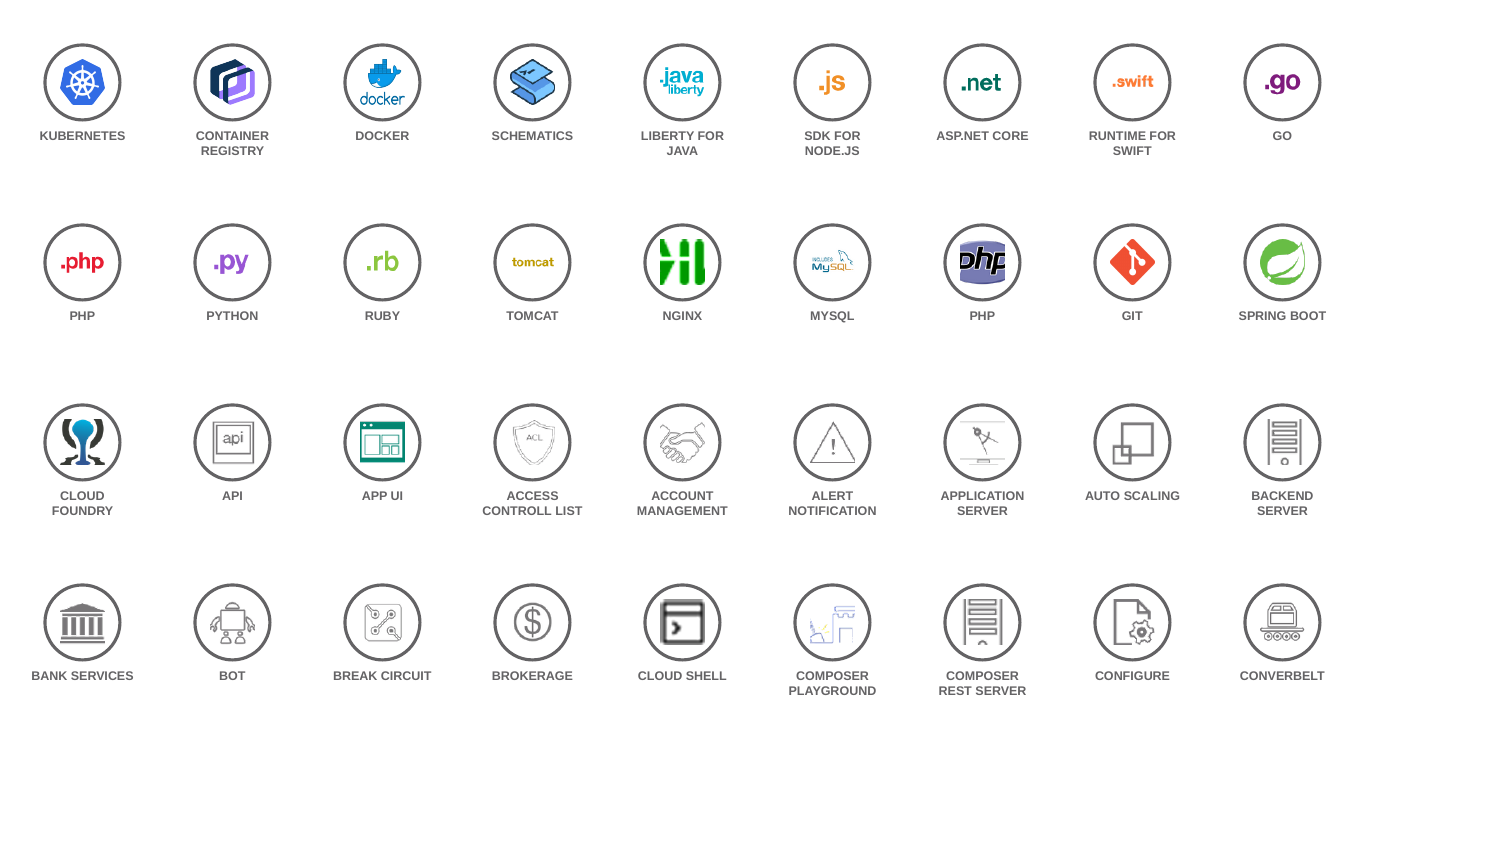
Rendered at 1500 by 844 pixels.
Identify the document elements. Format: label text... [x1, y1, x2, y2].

picture [809, 599, 856, 646]
text_box CONFIGURE [1079, 667, 1185, 683]
text_box [209, 292, 256, 300]
text_box [1109, 292, 1156, 300]
text_box BOT [179, 667, 285, 683]
text_box CONVERBELT [1229, 667, 1335, 683]
text_box BANK SERVICES [29, 667, 135, 683]
text_box PHP [929, 307, 1035, 323]
text_box API [179, 487, 285, 503]
text_box [494, 44, 570, 110]
text_box SPRING BOOT [1229, 307, 1335, 323]
text_box [344, 404, 420, 480]
text_box [794, 584, 870, 650]
text_box GO [1229, 127, 1335, 143]
picture [1109, 59, 1156, 106]
picture [359, 239, 406, 286]
picture [659, 599, 706, 646]
text_box [59, 292, 106, 300]
picture [209, 239, 256, 286]
picture [659, 419, 706, 466]
text_box BREAK CIRCUIT [329, 667, 435, 683]
picture [659, 239, 706, 286]
picture [659, 59, 706, 106]
text_box COMPOSER REST SERVER [929, 667, 1035, 698]
text_box [44, 404, 120, 480]
picture [1259, 599, 1306, 646]
text_box ACCESS CONTROLL LIST [479, 487, 585, 518]
text_box [809, 292, 856, 300]
text_box SDK FOR NODE.JS [779, 127, 885, 158]
text_box [659, 652, 706, 660]
text_box [644, 584, 720, 650]
picture [809, 59, 856, 106]
text_box [494, 224, 570, 290]
text_box [59, 112, 106, 120]
text_box KUBERNETES [29, 127, 135, 143]
text_box RUNTIME FOR SWIFT [1079, 127, 1185, 158]
text_box [644, 44, 720, 110]
text_box PHP [29, 307, 135, 323]
text_box PYTHON [179, 307, 285, 323]
text_box [44, 44, 120, 110]
text_box [809, 112, 856, 120]
picture [809, 419, 856, 466]
text_box CLOUD FOUNDRY [29, 487, 135, 518]
text_box [1109, 652, 1156, 660]
text_box [944, 44, 1020, 110]
picture [1109, 599, 1156, 646]
picture [959, 419, 1006, 466]
text_box [209, 112, 256, 120]
text_box [1259, 652, 1306, 660]
picture [359, 59, 406, 106]
picture [59, 239, 106, 286]
text_box APP UI [329, 487, 435, 503]
text_box ALERT NOTIFICATION [779, 487, 885, 518]
text_box SCHEMATICS [479, 127, 585, 143]
picture [959, 239, 1006, 286]
text_box [794, 44, 870, 110]
text_box DOCKER [329, 127, 435, 143]
picture [509, 59, 556, 106]
text_box [44, 224, 120, 290]
picture [209, 419, 256, 466]
text_box [494, 584, 570, 650]
picture [1259, 239, 1306, 286]
text_box [944, 404, 1020, 480]
picture [1259, 59, 1306, 106]
text_box [794, 404, 870, 480]
text_box [1094, 584, 1170, 650]
picture [359, 419, 406, 466]
text_box [944, 584, 1020, 650]
picture [809, 239, 856, 286]
text_box AUTO SCALING [1079, 487, 1185, 503]
picture [1109, 419, 1156, 466]
text_box [1094, 404, 1170, 480]
text_box [944, 224, 1020, 290]
text_box TOMCAT [479, 307, 585, 323]
text_box [494, 404, 570, 480]
text_box [959, 292, 1006, 300]
picture [509, 419, 556, 466]
text_box [344, 224, 420, 290]
picture [59, 599, 106, 646]
text_box [1094, 44, 1170, 110]
text_box [59, 652, 106, 660]
picture [1109, 239, 1156, 286]
text_box [809, 652, 856, 660]
picture [59, 419, 106, 466]
text_box ACCOUNT MANAGEMENT [629, 487, 735, 518]
text_box BROKERAGE [479, 667, 585, 683]
text_box [1259, 112, 1306, 120]
text_box [359, 652, 406, 660]
text_box [959, 652, 1006, 660]
text_box [194, 584, 270, 650]
text_box LIBERTY FOR JAVA [629, 127, 735, 158]
text_box [344, 584, 420, 650]
text_box [1259, 292, 1306, 300]
text_box [659, 112, 706, 120]
text_box [644, 404, 720, 480]
picture [59, 59, 106, 106]
text_box NGINX [629, 307, 735, 323]
text_box BACKEND SERVER [1229, 487, 1335, 518]
text_box CONTAINER REGISTRY [179, 127, 285, 158]
picture [359, 599, 406, 646]
picture [209, 599, 256, 646]
text_box [1244, 584, 1320, 650]
text_box [209, 652, 256, 660]
text_box [959, 112, 1006, 120]
text_box ASP.NET CORE [929, 127, 1035, 143]
text_box [344, 44, 420, 110]
picture [959, 59, 1006, 106]
text_box [1109, 112, 1156, 120]
text_box [659, 292, 706, 300]
picture [509, 599, 556, 646]
text_box [1244, 44, 1320, 110]
text_box COMPOSER PLAYGROUND [779, 667, 885, 698]
text_box [509, 112, 556, 120]
text_box [194, 224, 270, 290]
text_box [644, 224, 720, 290]
text_box [509, 292, 556, 300]
text_box RUBY [329, 307, 435, 323]
text_box [359, 112, 406, 120]
picture [209, 59, 256, 106]
picture [1259, 419, 1306, 466]
text_box [1244, 224, 1320, 290]
text_box CLOUD SHELL [629, 667, 735, 683]
text_box [359, 292, 406, 300]
picture [959, 599, 1006, 646]
text_box [194, 44, 270, 110]
text_box GIT [1079, 307, 1185, 323]
text_box [1244, 404, 1320, 480]
text_box APPLICATION SERVER [929, 487, 1035, 518]
text_box [794, 224, 870, 290]
text_box [509, 652, 556, 660]
text_box [44, 584, 120, 650]
text_box MYSQL [779, 307, 885, 323]
text_box [194, 404, 270, 480]
picture [509, 239, 556, 286]
text_box [1094, 224, 1170, 290]
